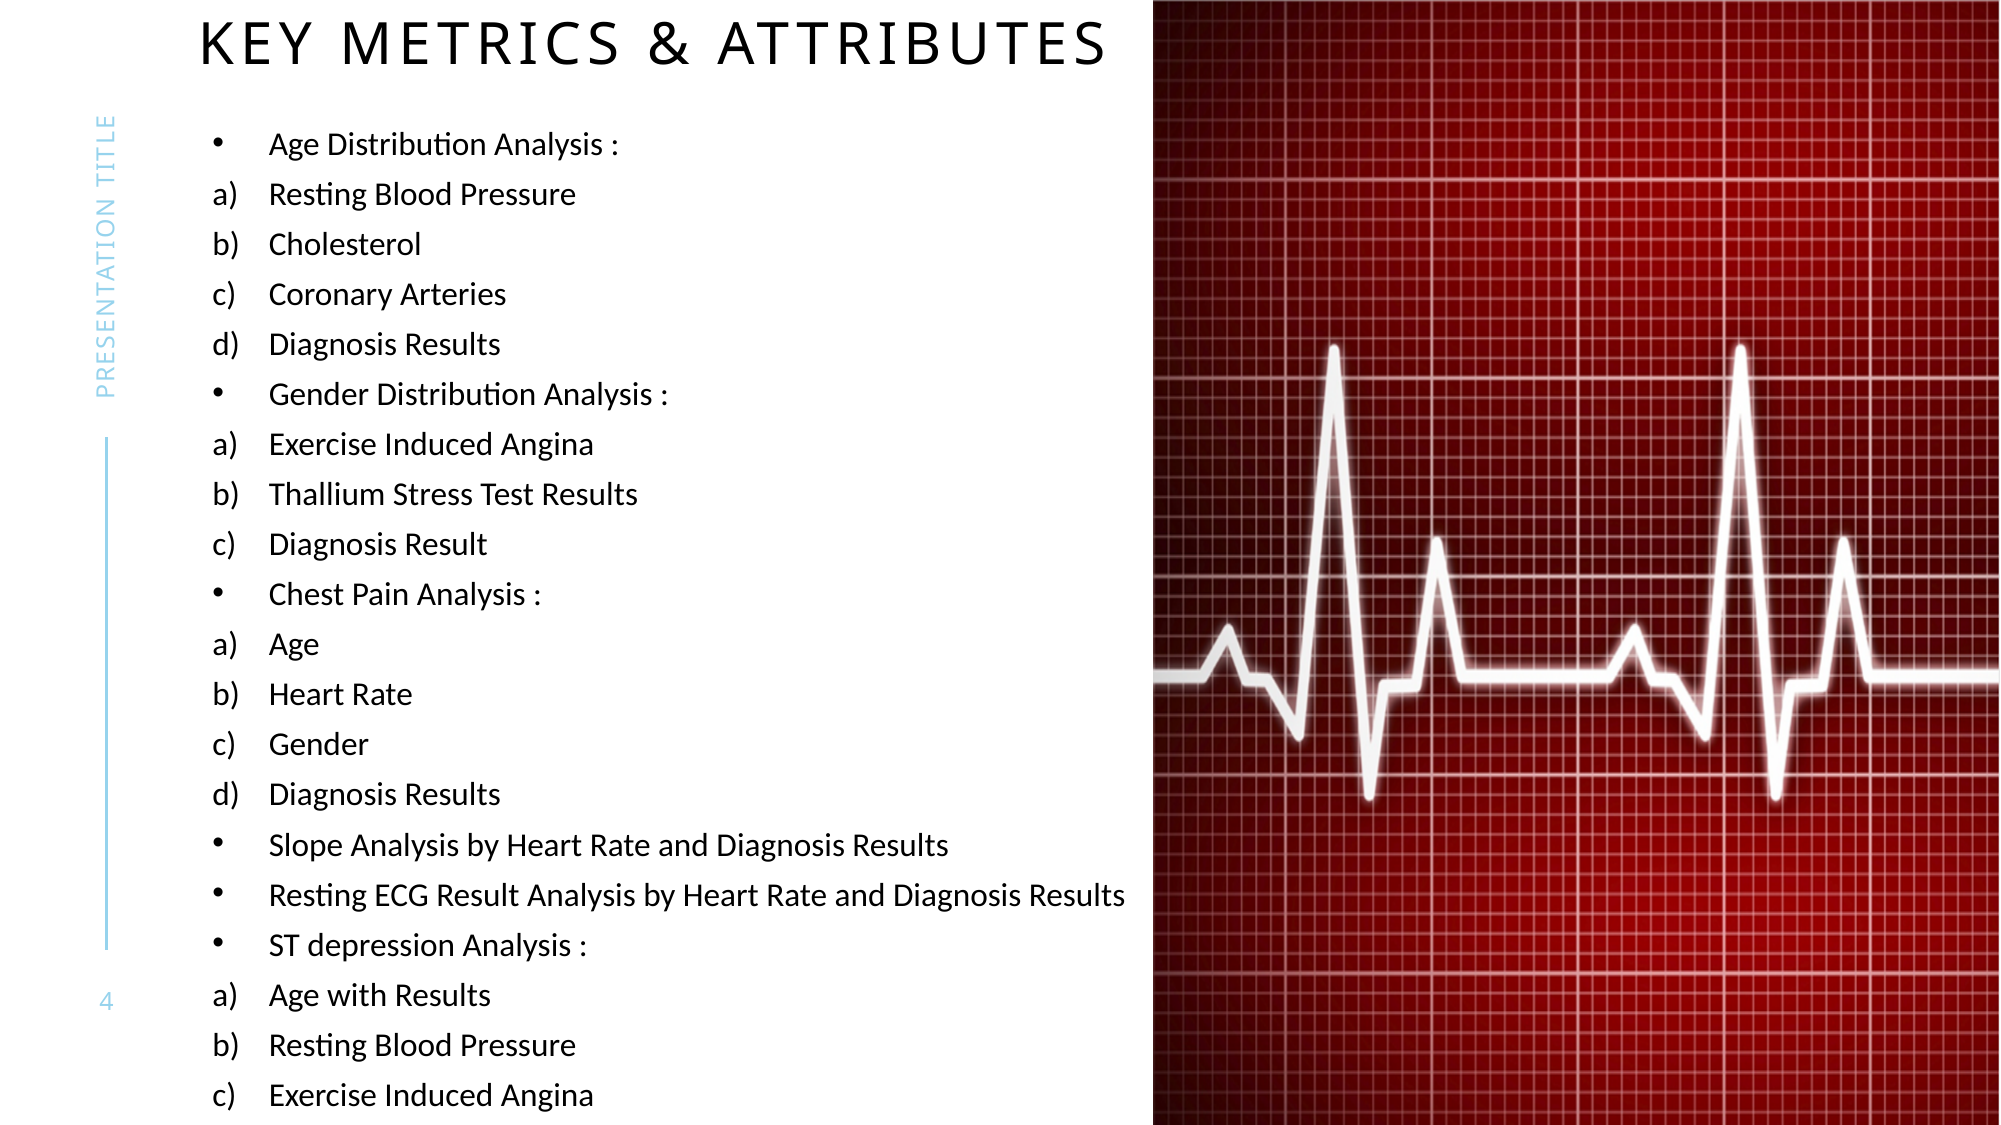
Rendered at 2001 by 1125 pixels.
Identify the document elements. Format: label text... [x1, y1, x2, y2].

picture [1153, 0, 2000, 1125]
text_box Age Distribution Analysis : Resting Blood Pressure Cholesterol Coronary Arteries Diagnosis Results Gender Distribution Analysis : Exercise Induced Angina Thallium Stress Test Results Diagnosis Result Chest Pain Analysis : Age Heart Rate Gender Diagnosis Results Slope Analysis by Heart Rate and Diagnosis Results Resting ECG Result Analysis by Heart Rate and Diagnosis Results ST depression Analysis : Age with Results Resting Blood Pressure Exercise Induced Angina [197, 104, 1153, 1120]
slide_number 4 [68, 987, 144, 1018]
footer presentation title [90, 107, 122, 400]
title KEY METRICS & ATTRIBUTES [197, 14, 1153, 87]
